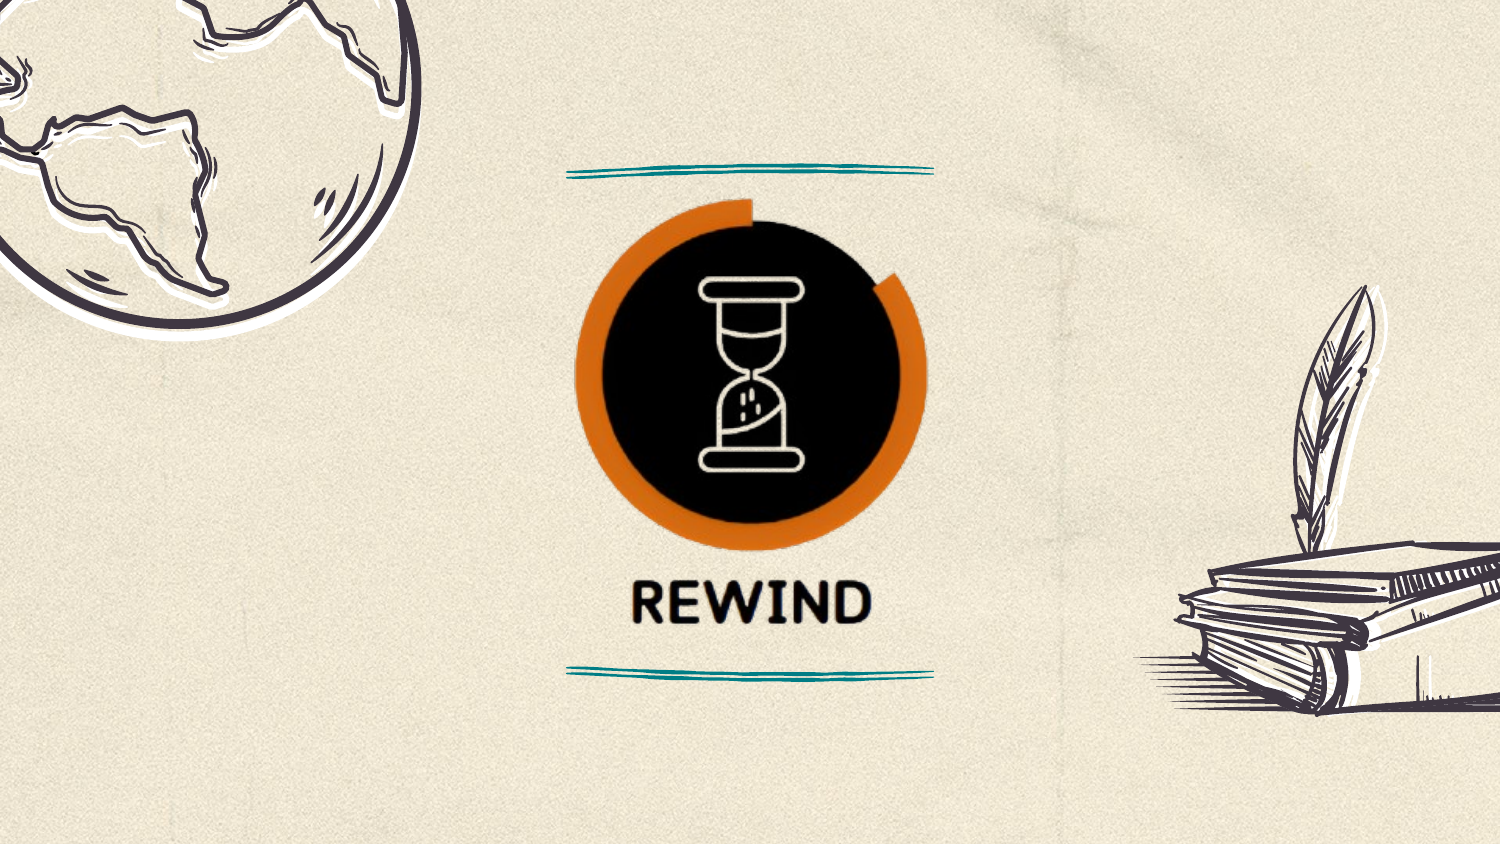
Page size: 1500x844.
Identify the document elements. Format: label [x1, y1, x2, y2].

text_box [0, 334, 354, 339]
text_box [0, 0, 448, 327]
text_box [1144, 284, 1500, 718]
picture [0, 0, 1500, 844]
